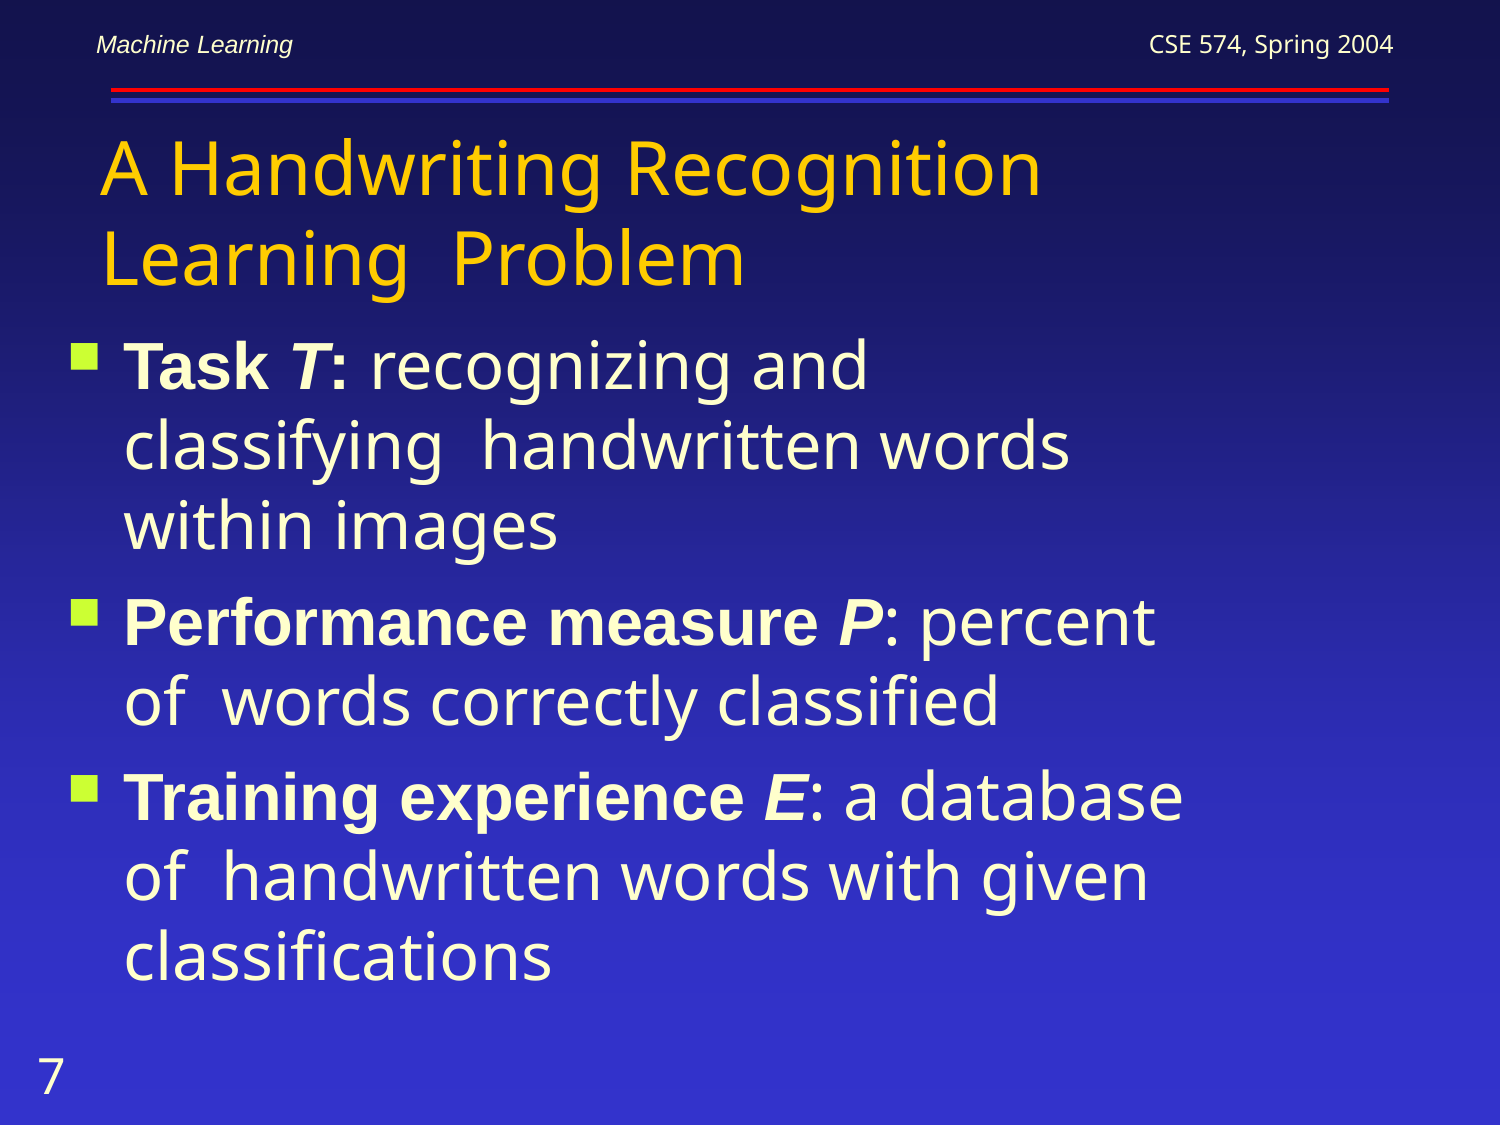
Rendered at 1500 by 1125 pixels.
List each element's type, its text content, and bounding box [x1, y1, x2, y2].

text_box Task T: recognizing and classifying handwritten words within images Performance measure P: percent of words correctly classified Training experience E: a database of handwritten words with given classifications [65, 320, 1261, 995]
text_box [110, 87, 1390, 103]
title A Handwriting Recognition Learning Problem [98, 118, 1302, 308]
slide_number 7 [30, 1054, 100, 1125]
text_box CSE 574, Spring 2004 [1146, 26, 1400, 59]
text_box Machine Learning [93, 26, 297, 59]
picture [0, 0, 1500, 1125]
